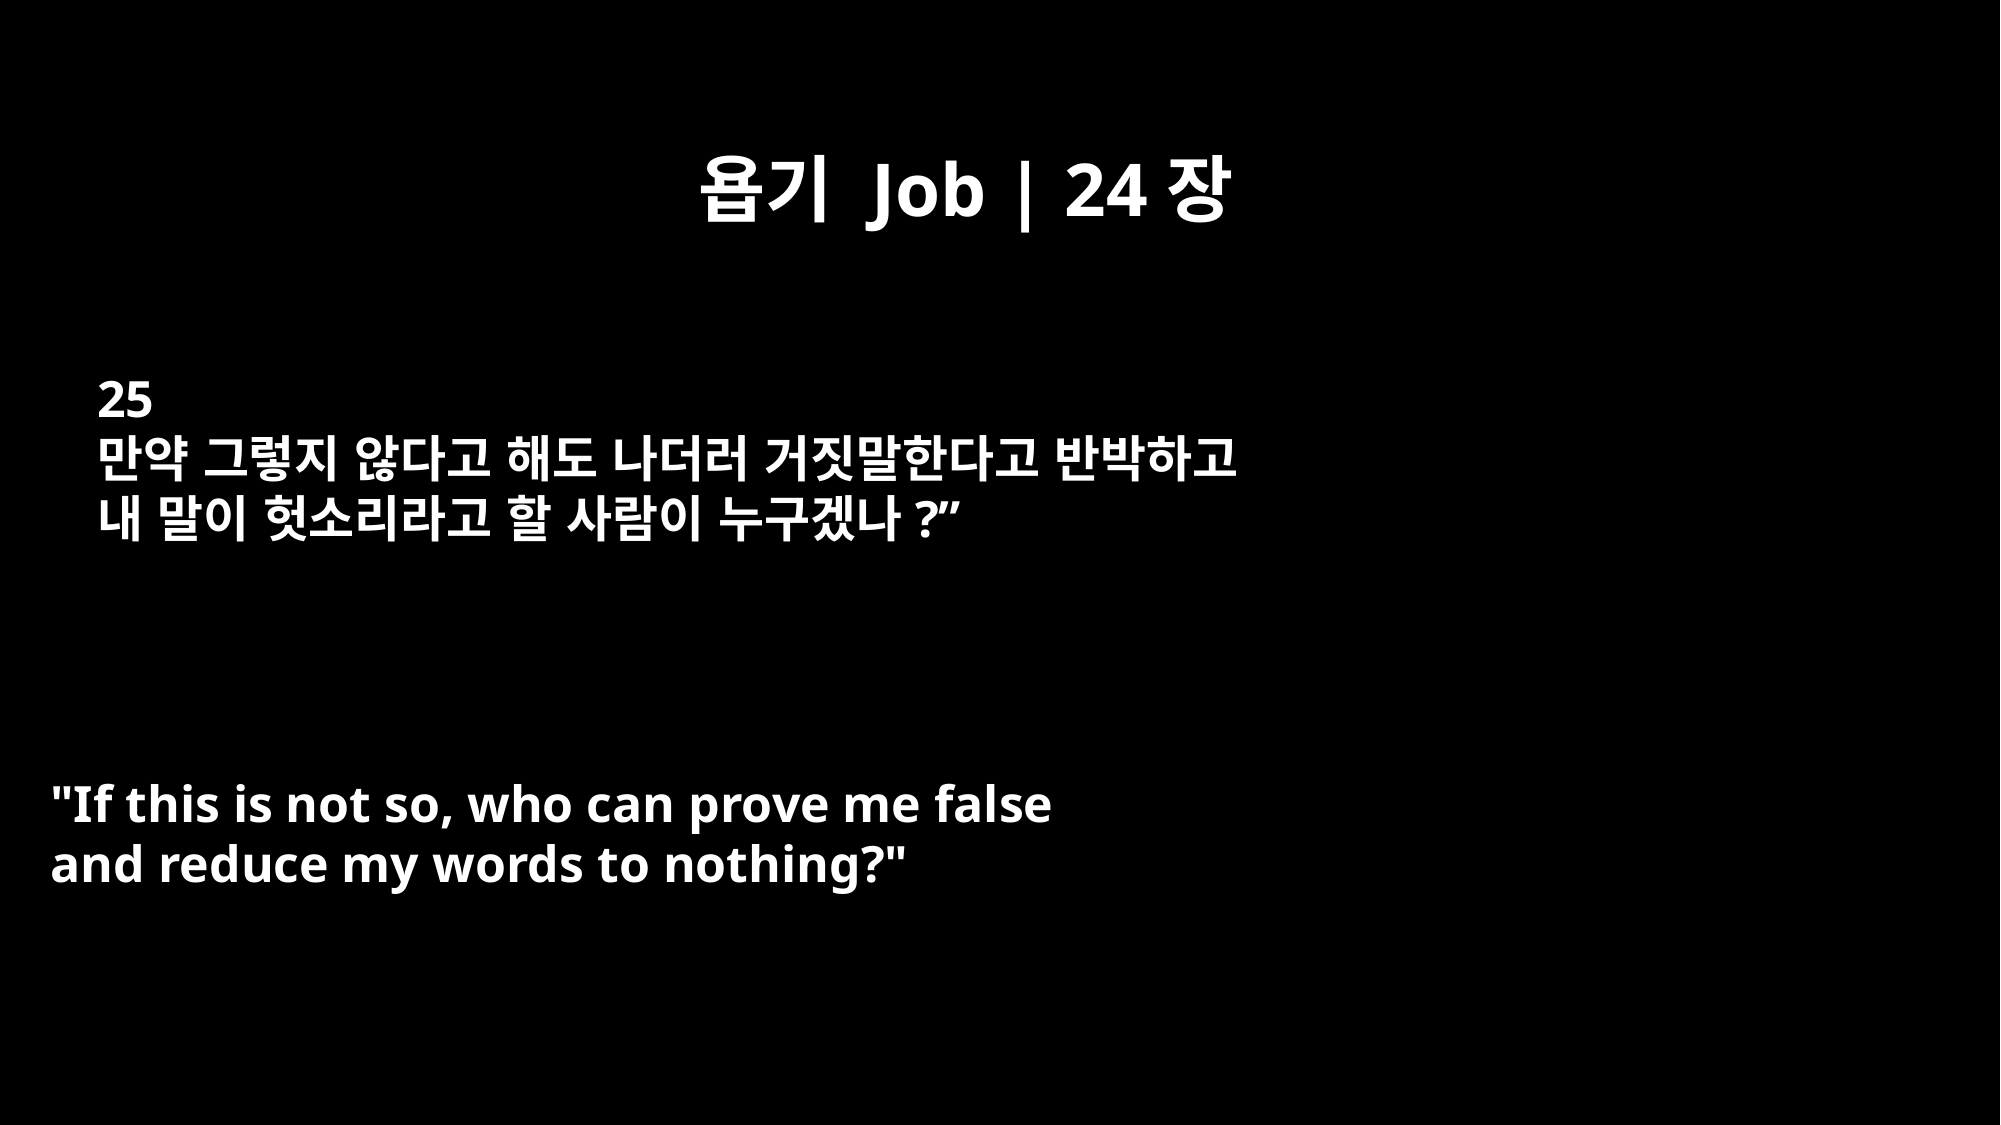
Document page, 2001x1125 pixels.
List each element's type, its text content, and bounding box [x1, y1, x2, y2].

text_box 욥기 Job | 24장 [683, 136, 1249, 239]
text_box "If this is not so, who can prove me false and reduce my words to nothing?" [35, 764, 1082, 900]
text_box 25 만약 그렇지 않다고 해도 나더러 거짓말한다고 반박하고 내 말이 헛소리라고 할 사람이 누구겠나?” [82, 359, 1269, 555]
